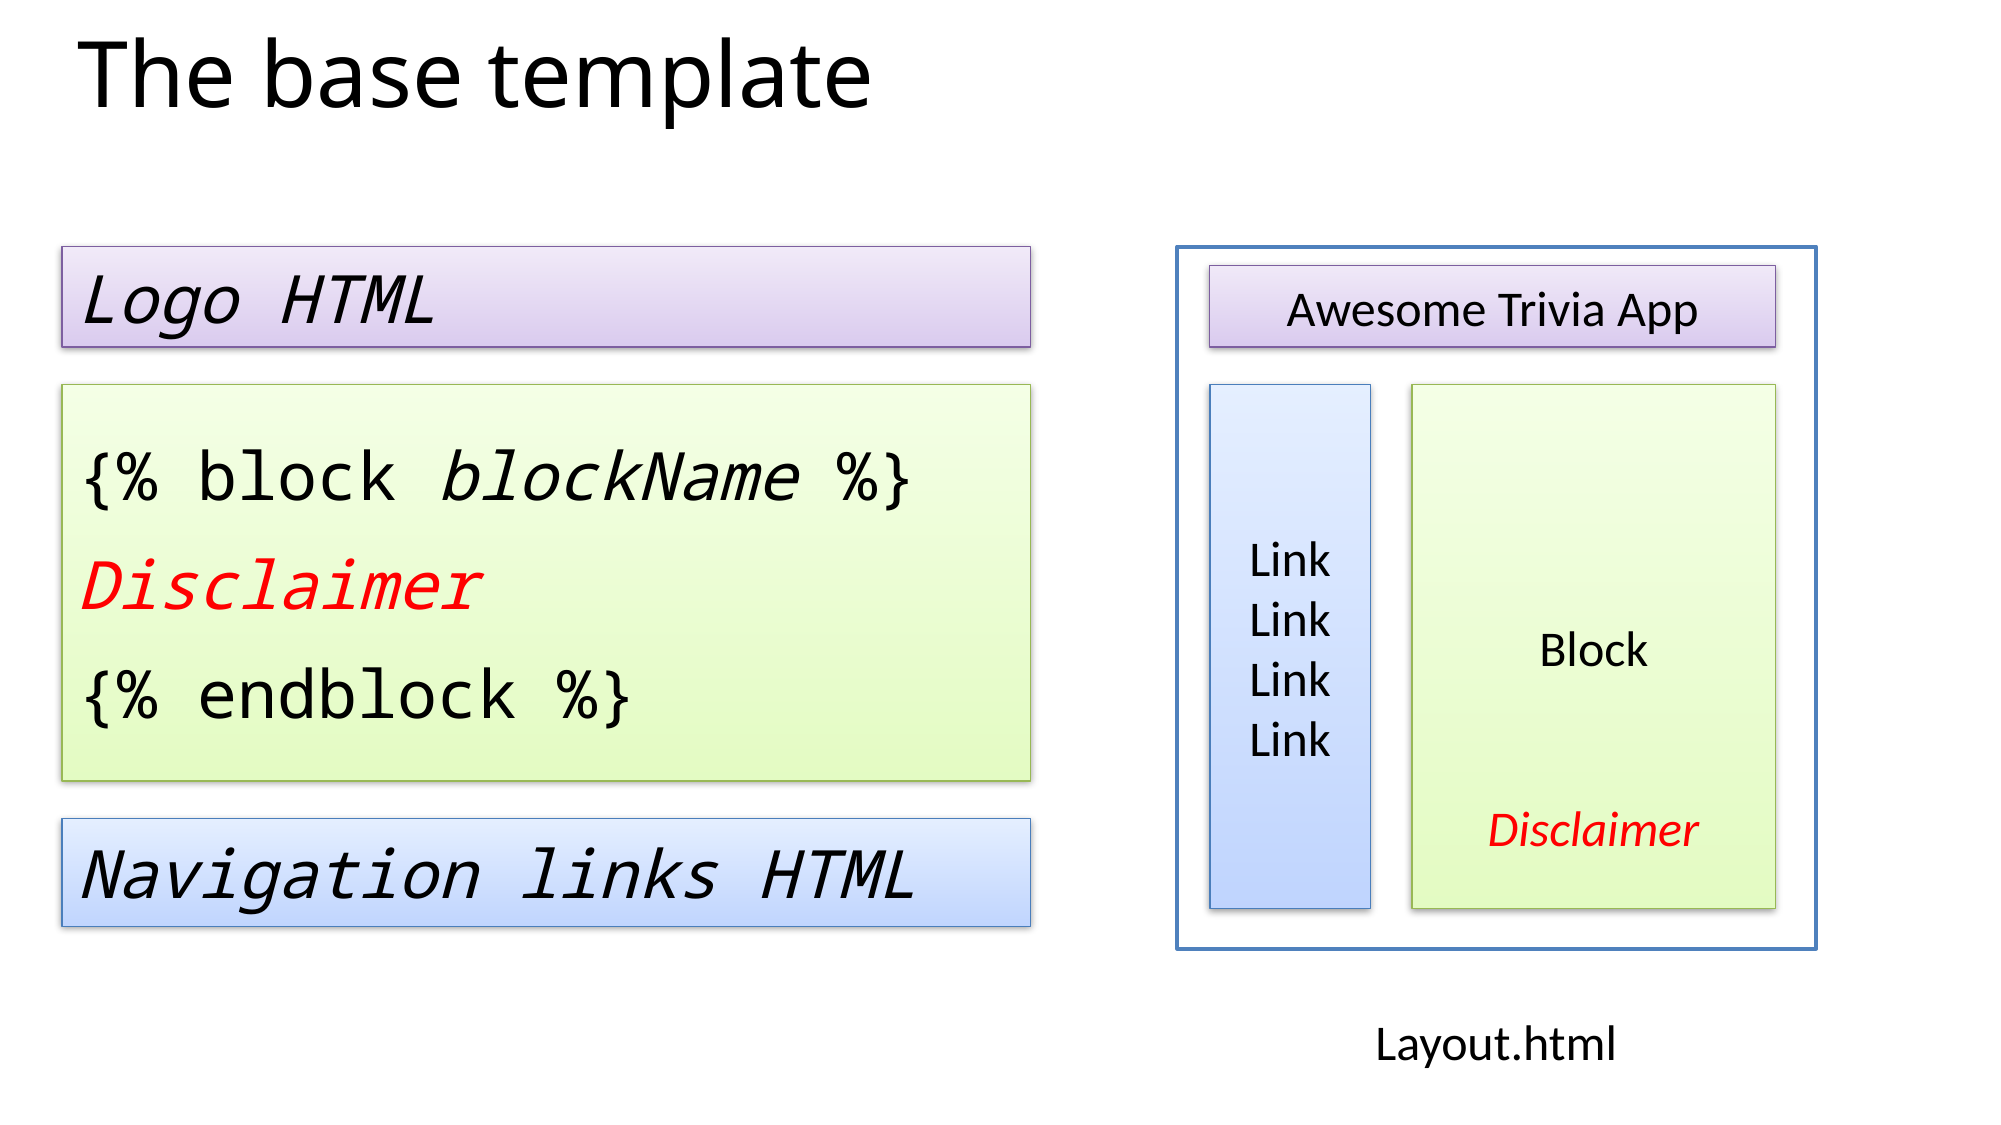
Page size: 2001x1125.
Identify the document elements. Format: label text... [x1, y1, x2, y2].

title The base template [62, 29, 1953, 205]
text_box {% block blockName %} Disclaimer {% endblock %} [61, 384, 1031, 782]
text_box Logo HTML [61, 246, 1031, 348]
text_box Navigation links HTML [61, 818, 1031, 927]
text_box Block Disclaimer [1411, 384, 1776, 909]
text_box Layout.html [1360, 1002, 1633, 1078]
text_box [1175, 245, 1818, 951]
text_box Link Link Link Link [1209, 384, 1371, 909]
text_box Awesome Trivia App [1209, 265, 1776, 348]
